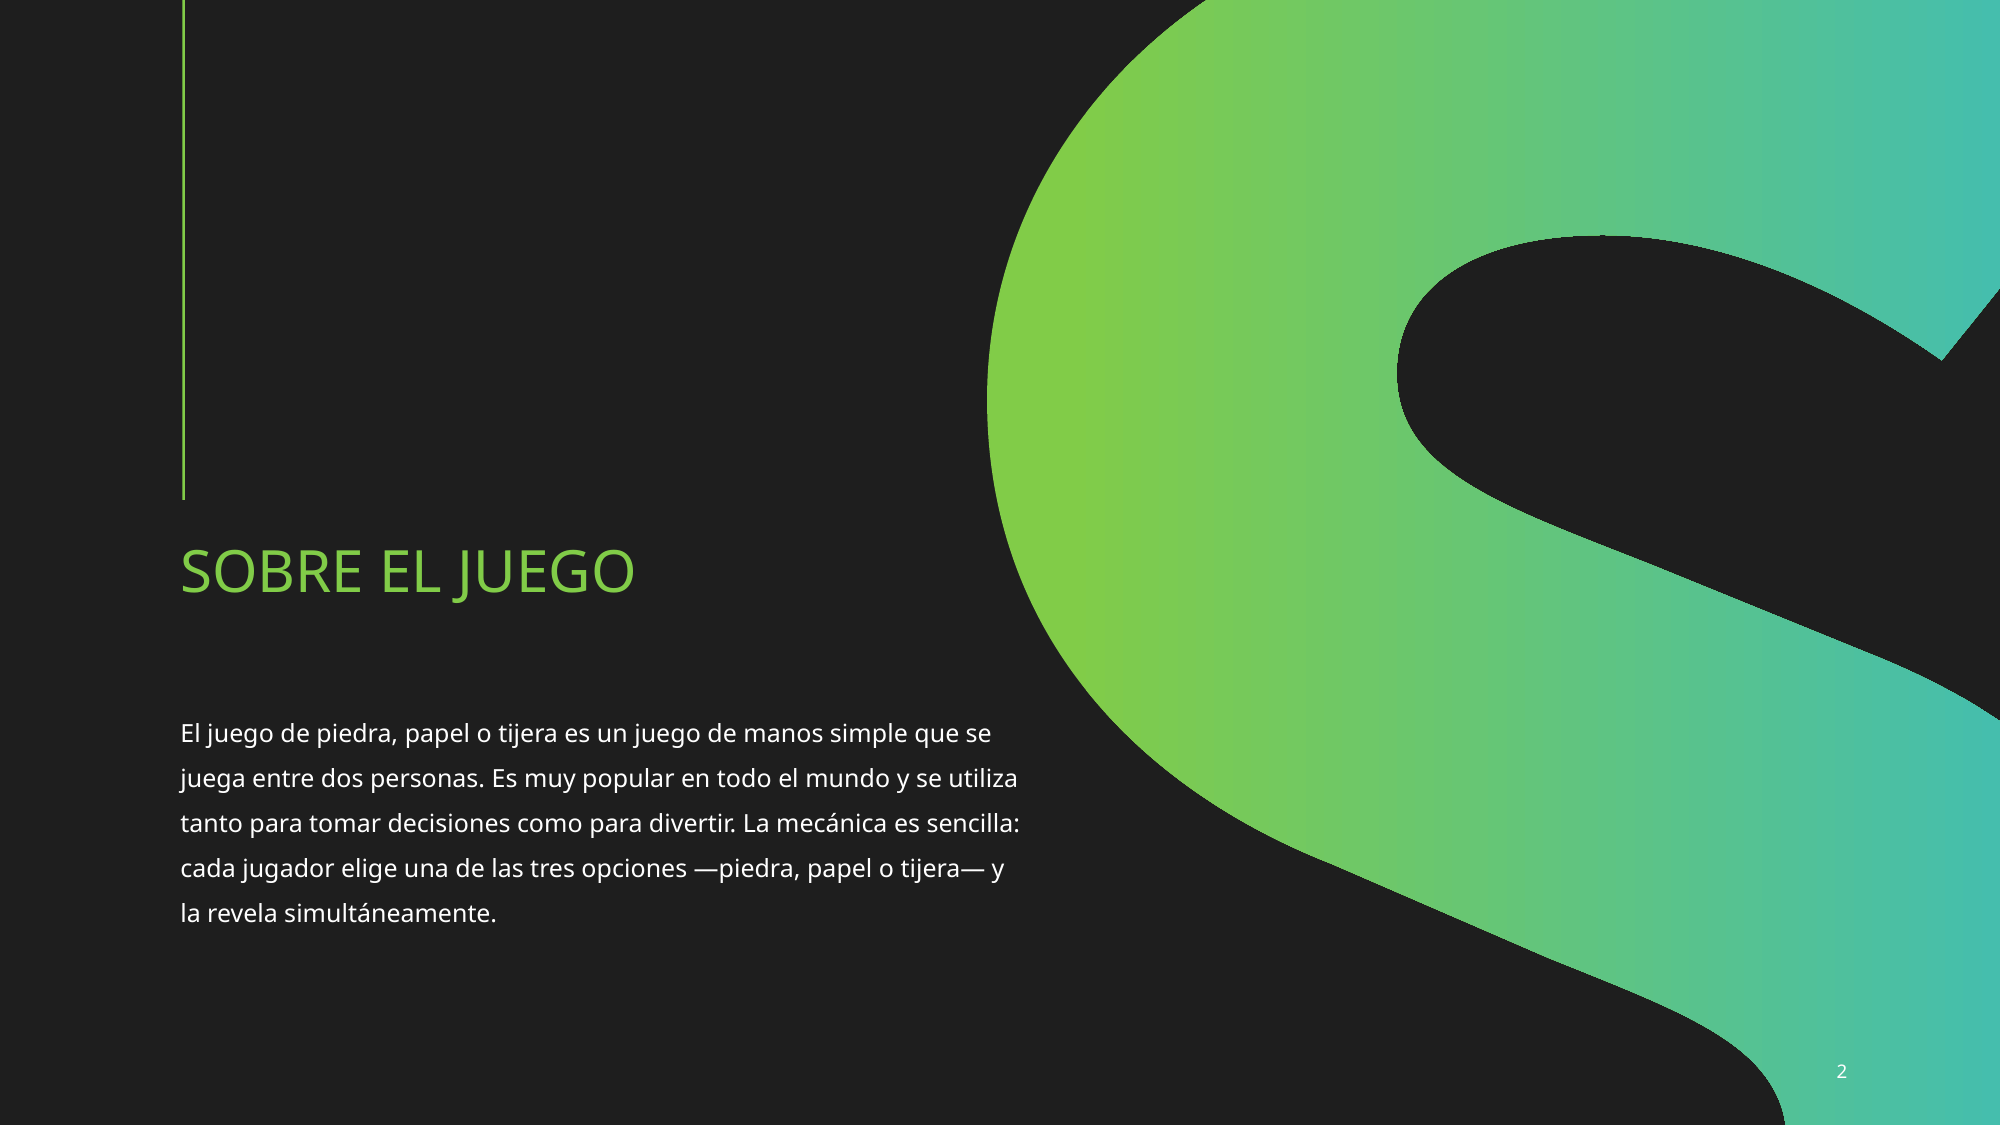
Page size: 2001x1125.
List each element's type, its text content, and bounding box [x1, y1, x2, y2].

slide_number 2 [1412, 1042, 1863, 1103]
list El juego de piedra, papel o tijera es un juego de manos simple que se juega entre dos personas. Es muy popular en todo el mundo y se utiliza tanto para tomar decisiones como para divertir. La mecánica es sencilla: cada jugador elige una de las tres opciones —piedra, papel o tijera— y la revela simultáneamente. [180, 695, 1046, 1017]
title Sobre EL JUEGO [180, 534, 870, 657]
